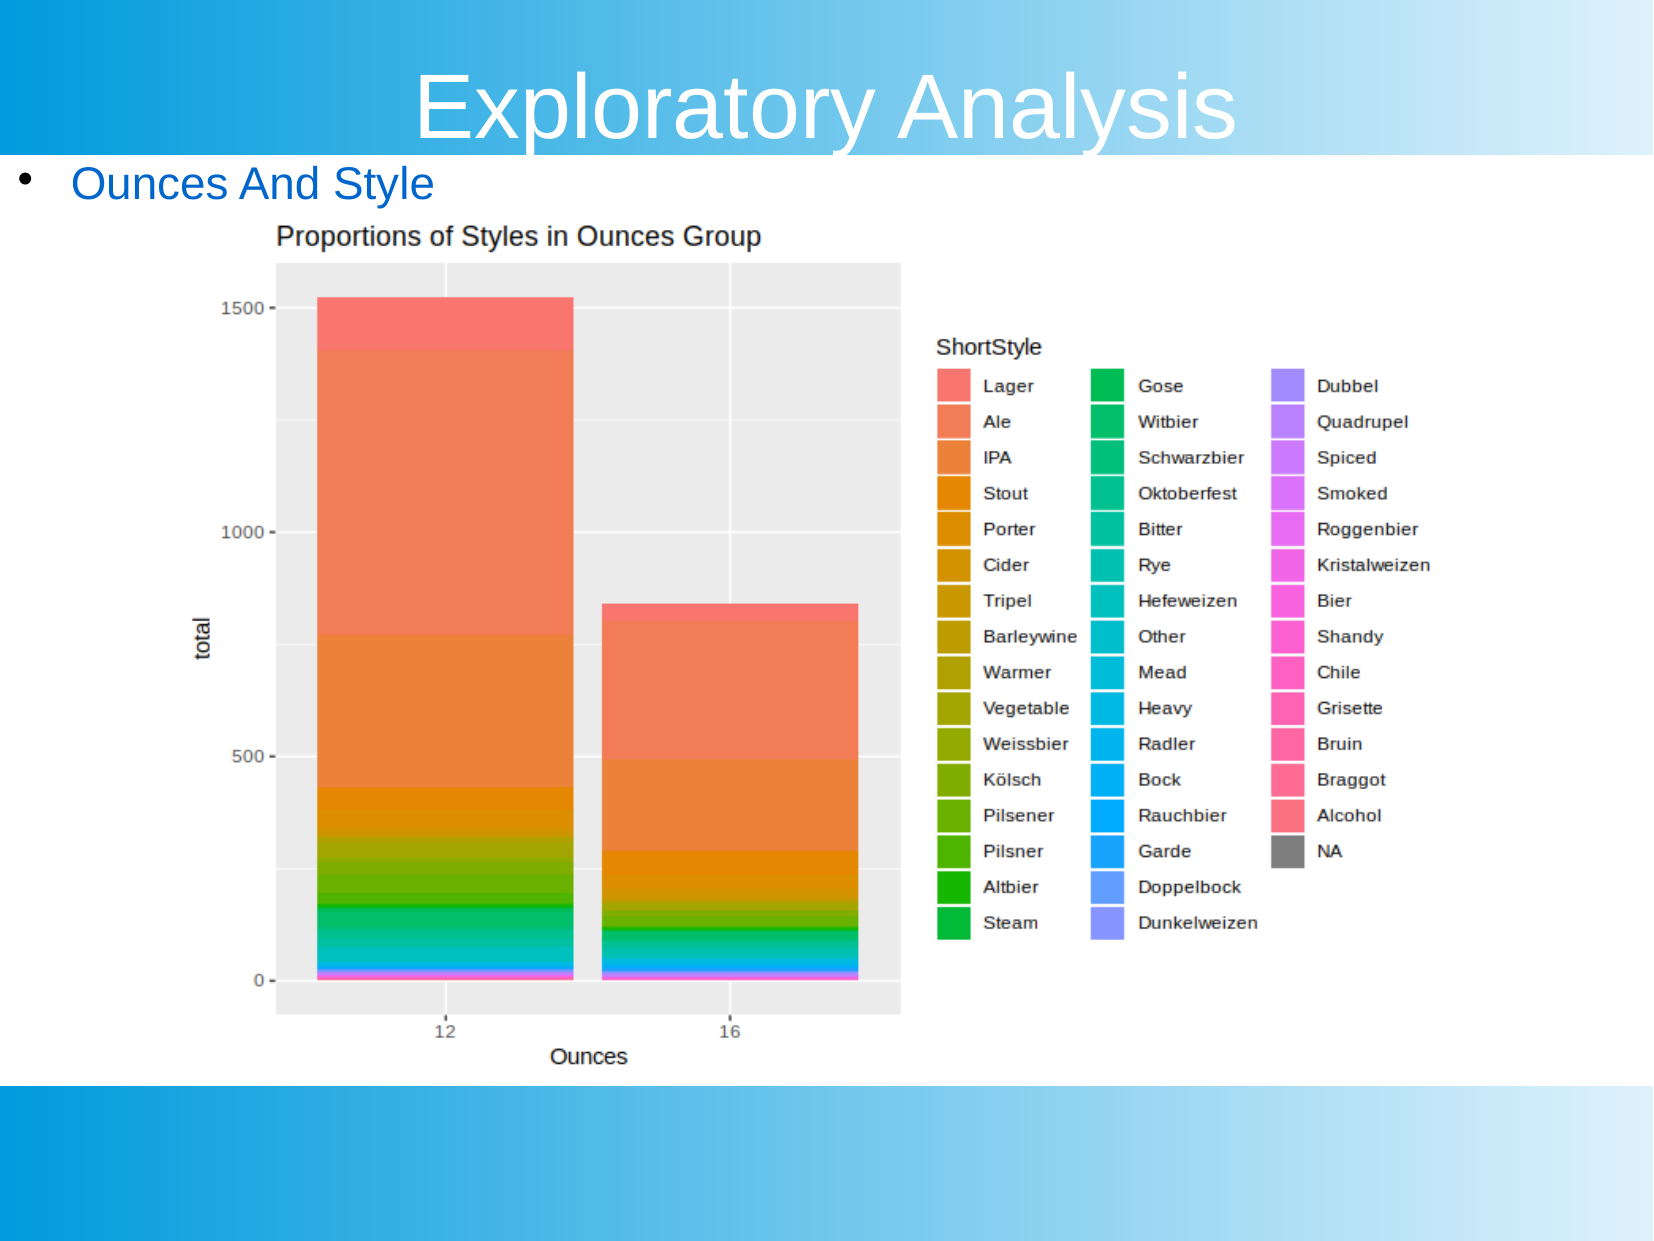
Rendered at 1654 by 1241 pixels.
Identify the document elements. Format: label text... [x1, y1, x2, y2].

text_box Ounces And Style [0, 154, 1635, 1065]
text_box Exploratory Analysis [82, 46, 1571, 154]
picture [183, 215, 1456, 1081]
